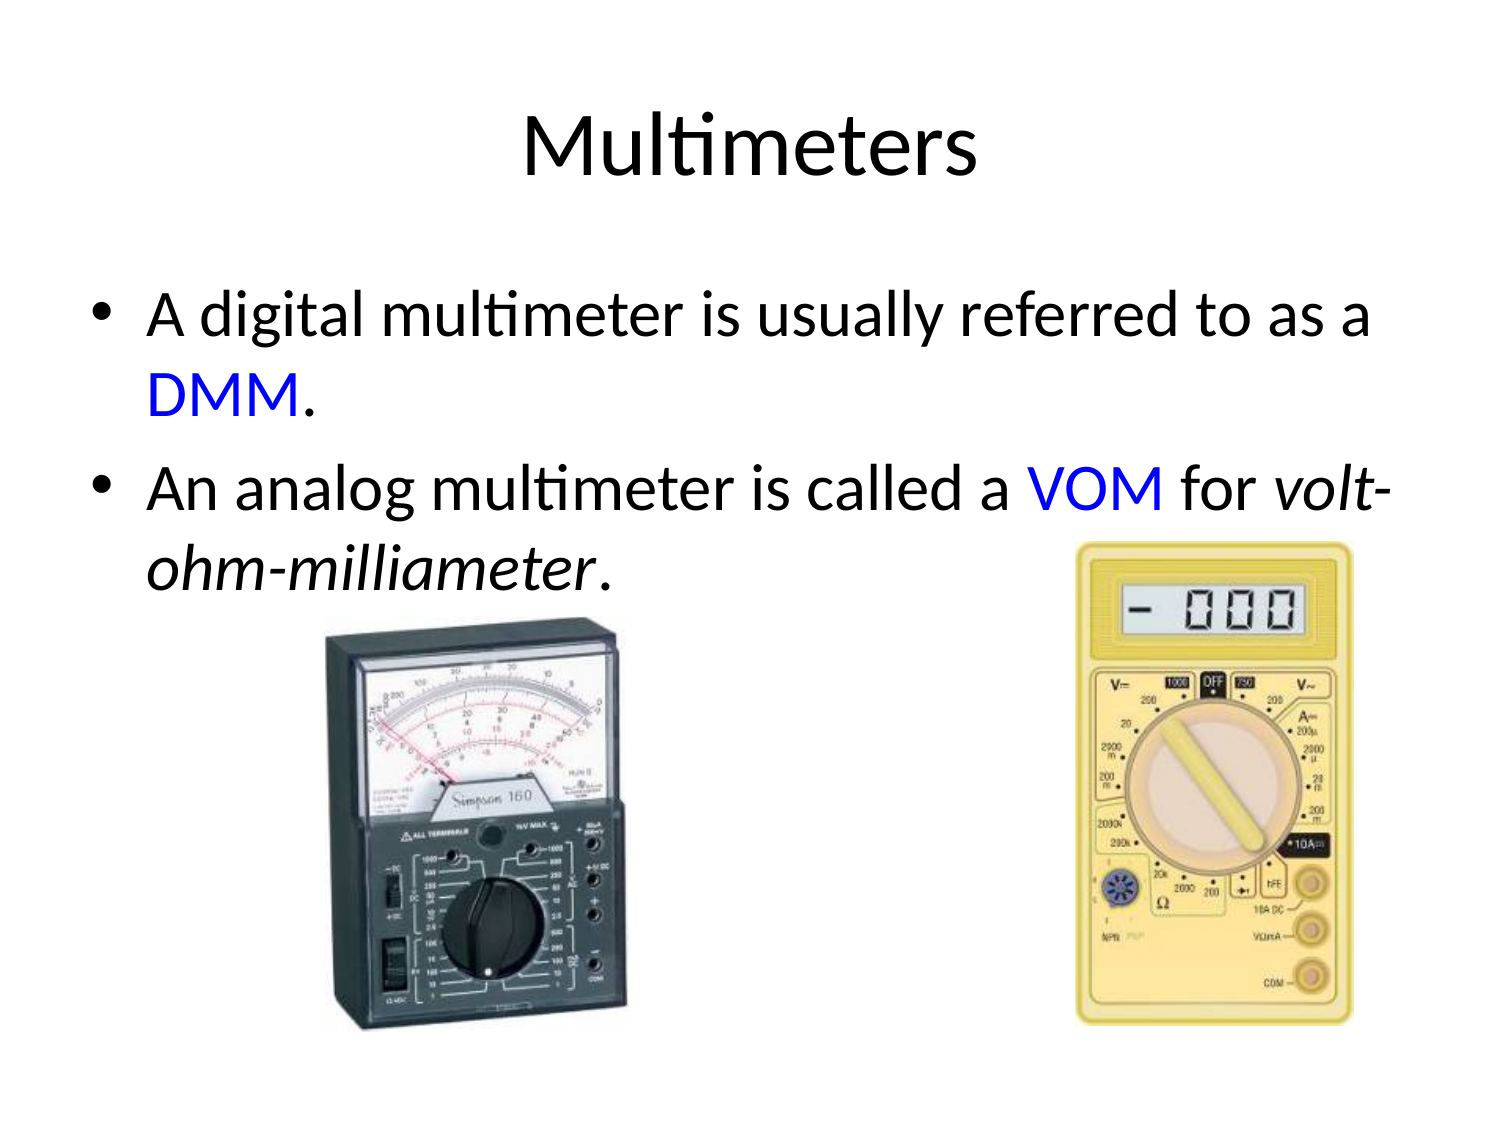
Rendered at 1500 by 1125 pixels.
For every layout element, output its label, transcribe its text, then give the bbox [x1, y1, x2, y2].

list A digital multimeter is usually referred to as a DMM. An analog multimeter is called a VOM for volt-ohm-milliameter. [75, 262, 1425, 1005]
picture [324, 616, 629, 1033]
title Multimeters [75, 45, 1425, 233]
picture [1074, 541, 1355, 1026]
